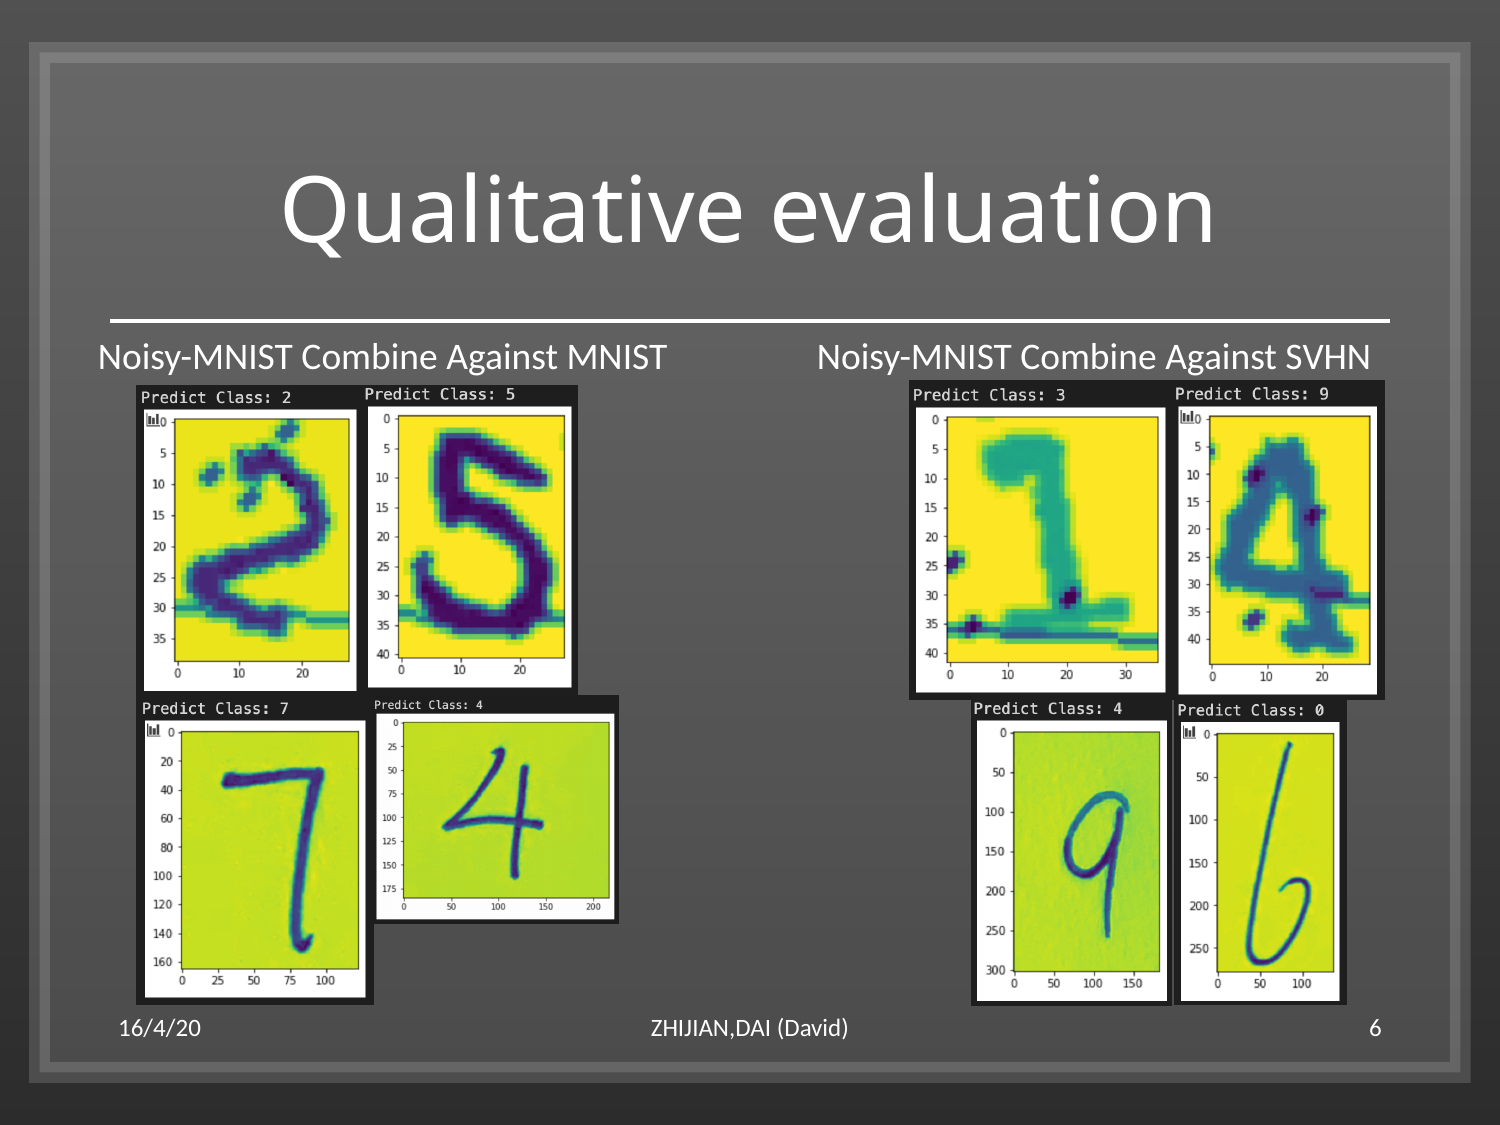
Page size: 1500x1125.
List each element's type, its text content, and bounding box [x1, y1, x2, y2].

text_box Noisy-MNIST Combine Against MNIST [70, 324, 696, 385]
picture [909, 380, 1385, 1006]
text_box [38, 51, 1461, 1073]
text_box Noisy-MNIST Combine Against SVHN [791, 324, 1398, 385]
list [136, 385, 363, 695]
picture [136, 385, 619, 1005]
footer ZHIJIAN,DAI (David) [496, 996, 1004, 1057]
slide_number 6 [1059, 996, 1397, 1057]
title Qualitative evaluation [103, 103, 1397, 322]
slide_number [103, 996, 441, 1057]
